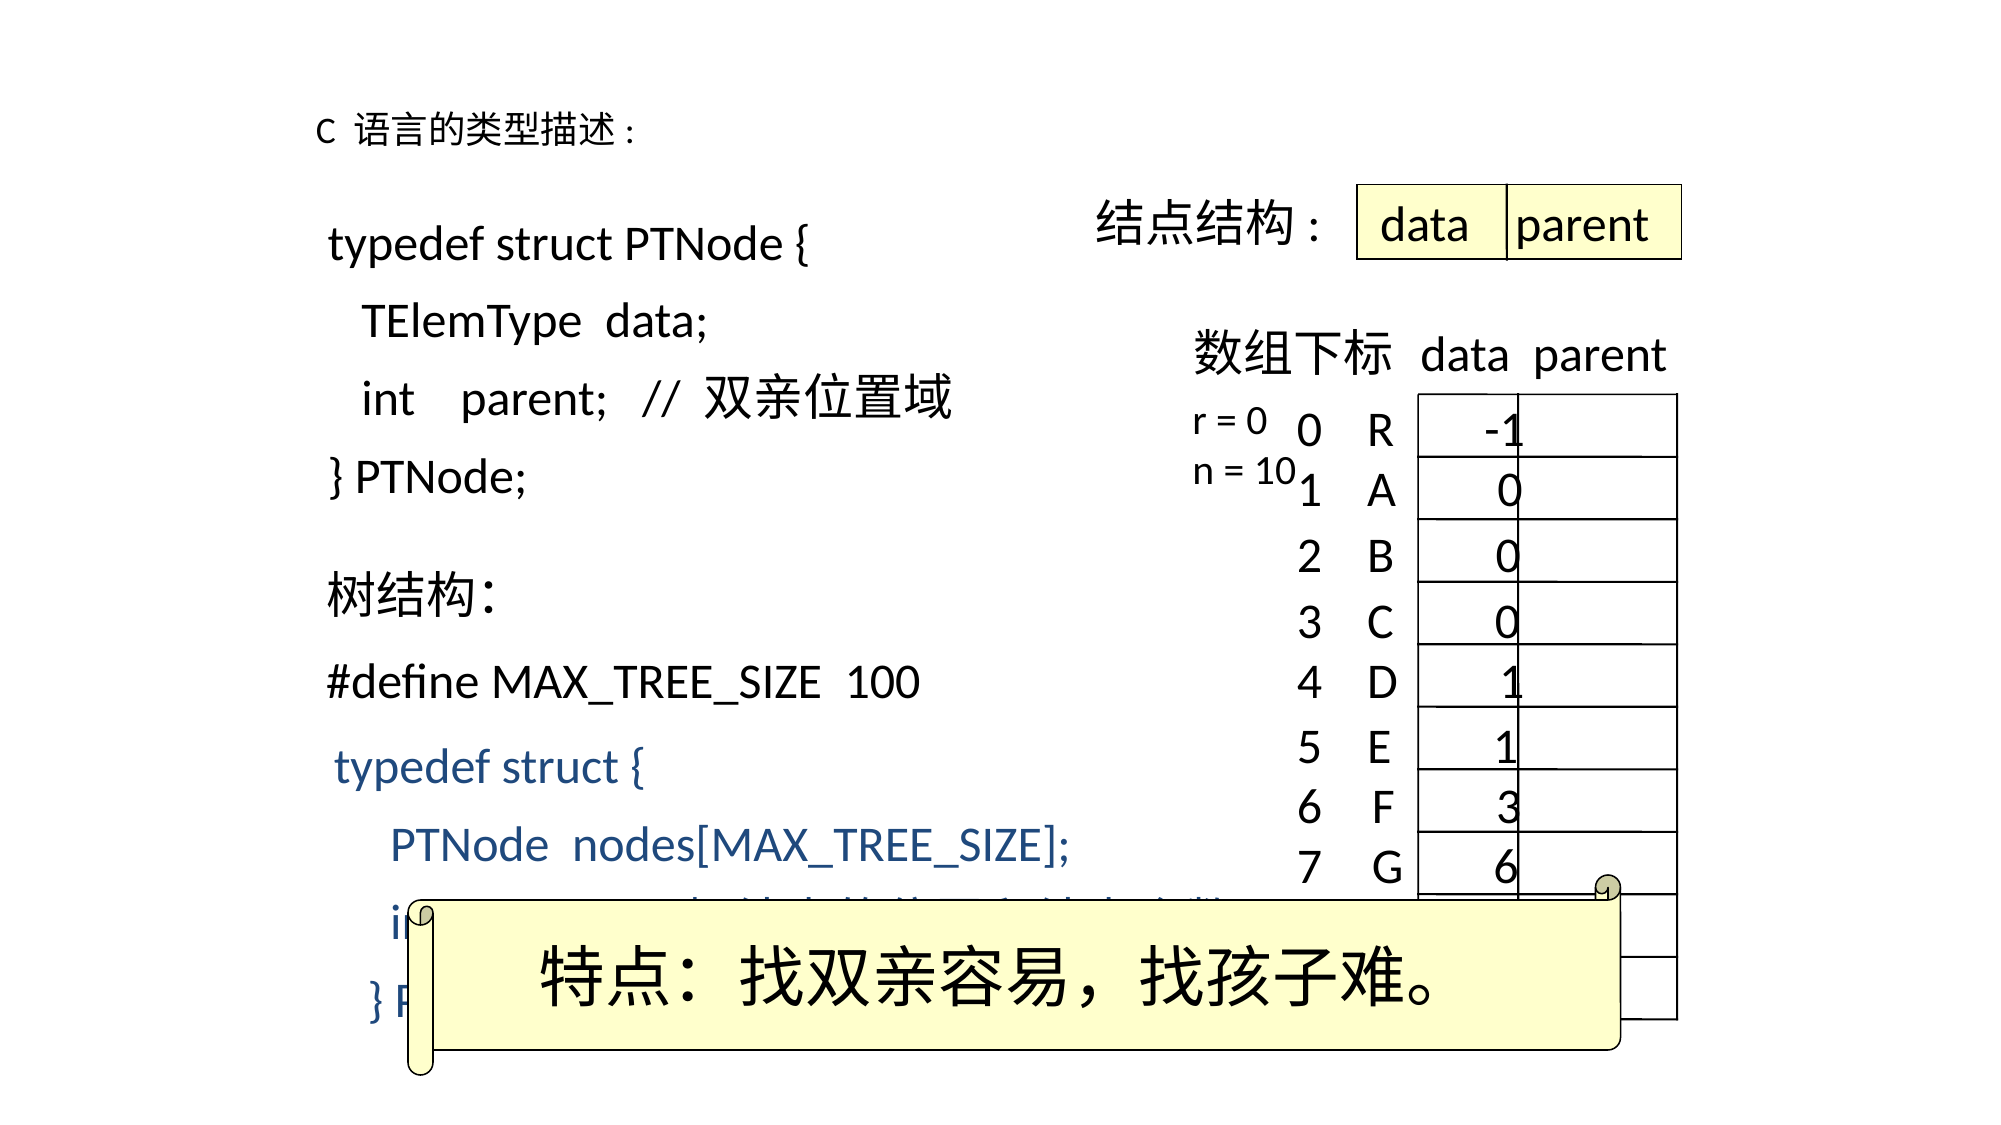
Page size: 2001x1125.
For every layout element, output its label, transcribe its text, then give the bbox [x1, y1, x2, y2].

text_box 特点：找双亲容易，找孩子难。 [407, 900, 1621, 1076]
text_box C 语言的类型描述: [301, 98, 650, 159]
text_box typedef struct PTNode { TElemType data; int parent; // 双亲位置域 } PTNode; [312, 184, 992, 512]
text_box #define MAX_TREE_SIZE 100 [311, 640, 948, 716]
text_box 树结构： [311, 550, 553, 632]
text_box 结点结构: [1080, 184, 1355, 260]
text_box typedef struct { PTNode nodes[MAX_TREE_SIZE]; int r, n; // 根结点的位置和结点个数 } PTree; [319, 708, 1171, 1035]
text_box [1176, 314, 1703, 1031]
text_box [1356, 184, 1682, 262]
